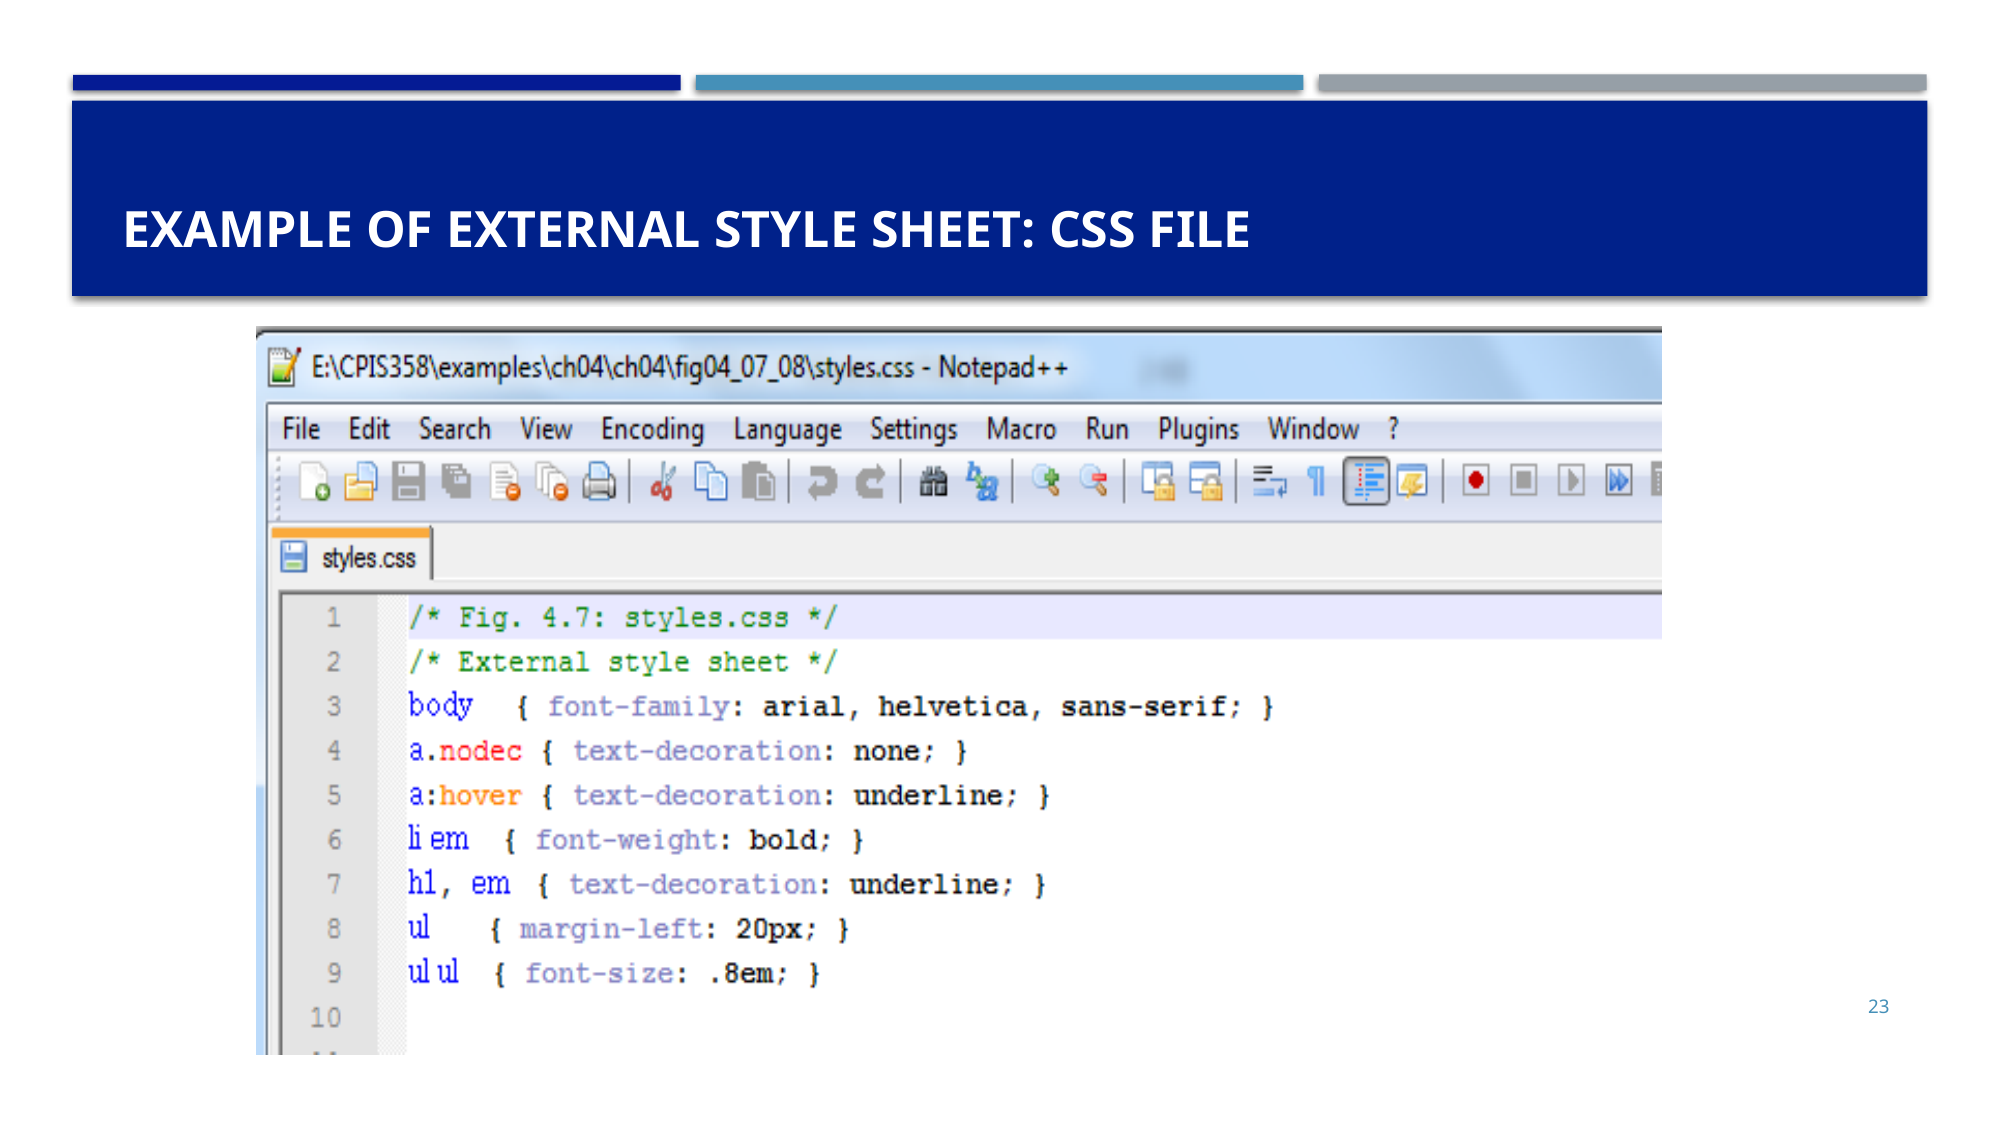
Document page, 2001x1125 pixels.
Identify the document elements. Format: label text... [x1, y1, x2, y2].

title Example of External style sheet: CSS file [92, 102, 1887, 268]
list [255, 325, 1662, 1056]
slide_number 23 [1732, 977, 1905, 1037]
